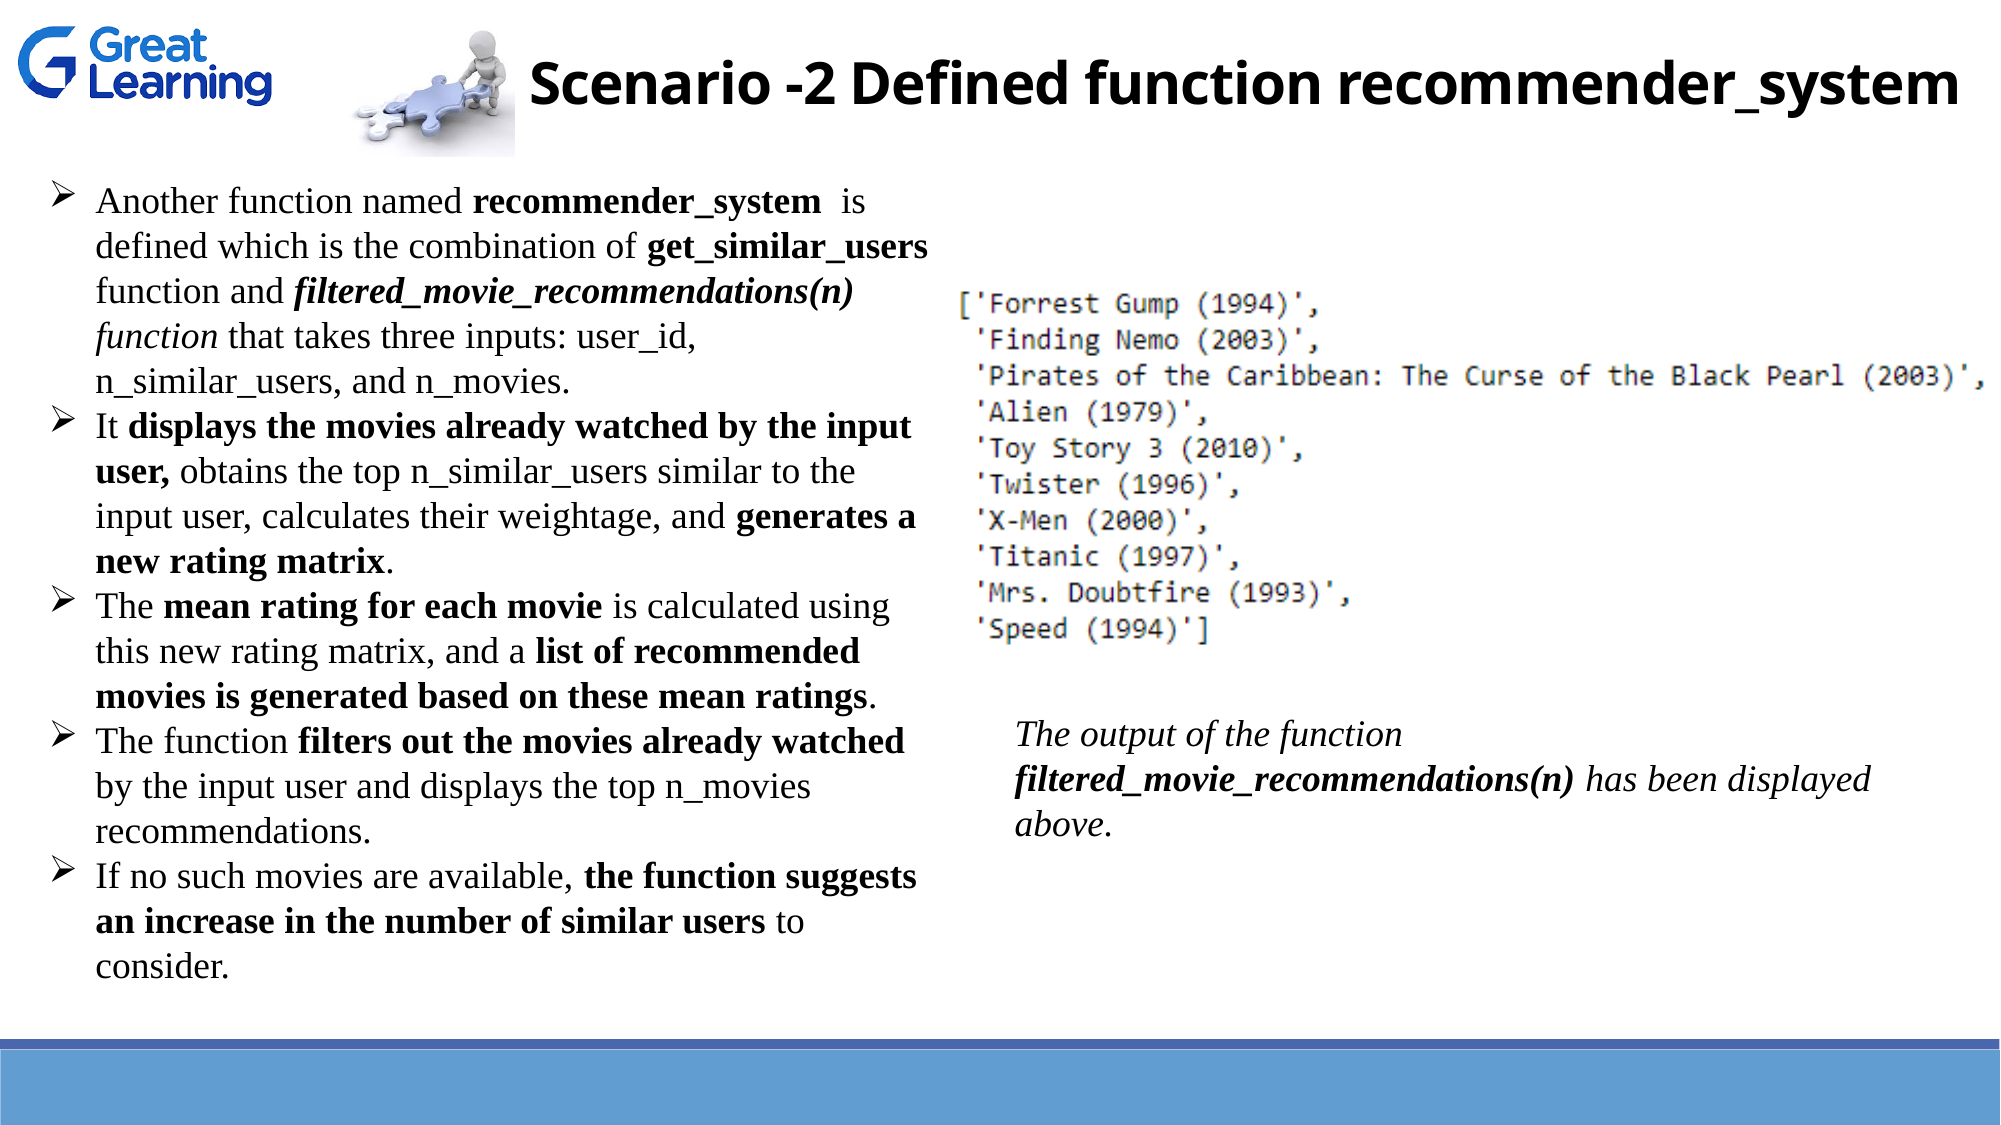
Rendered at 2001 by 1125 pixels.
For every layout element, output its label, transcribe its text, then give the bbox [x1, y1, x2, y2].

picture [943, 287, 2000, 663]
text_box Scenario -2 Defined function recommender_system [523, 49, 2000, 124]
picture [0, 0, 291, 127]
text_box Another function named recommender_system is defined which is the combination of get_similar_users function and filtered_movie_recommendations(n) function that takes three inputs: user_id, n_similar_users, and n_movies. It displays the movies already watched by the input user, obtains the top n_similar_users similar to the input user, calculates their weightage, and generates a new rating matrix. The mean rating for each movie is calculated using this new rating matrix, and a list of recommended movies is generated based on these mean ratings. The function filters out the movies already watched by the input user and displays the top n_movies recommendations. If no such movies are available, the function suggests an increase in the number of similar users to consider. [33, 168, 944, 994]
text_box The output of the function filtered_movie_recommendations(n) has been displayed above. [999, 701, 1948, 852]
picture [346, 21, 516, 157]
